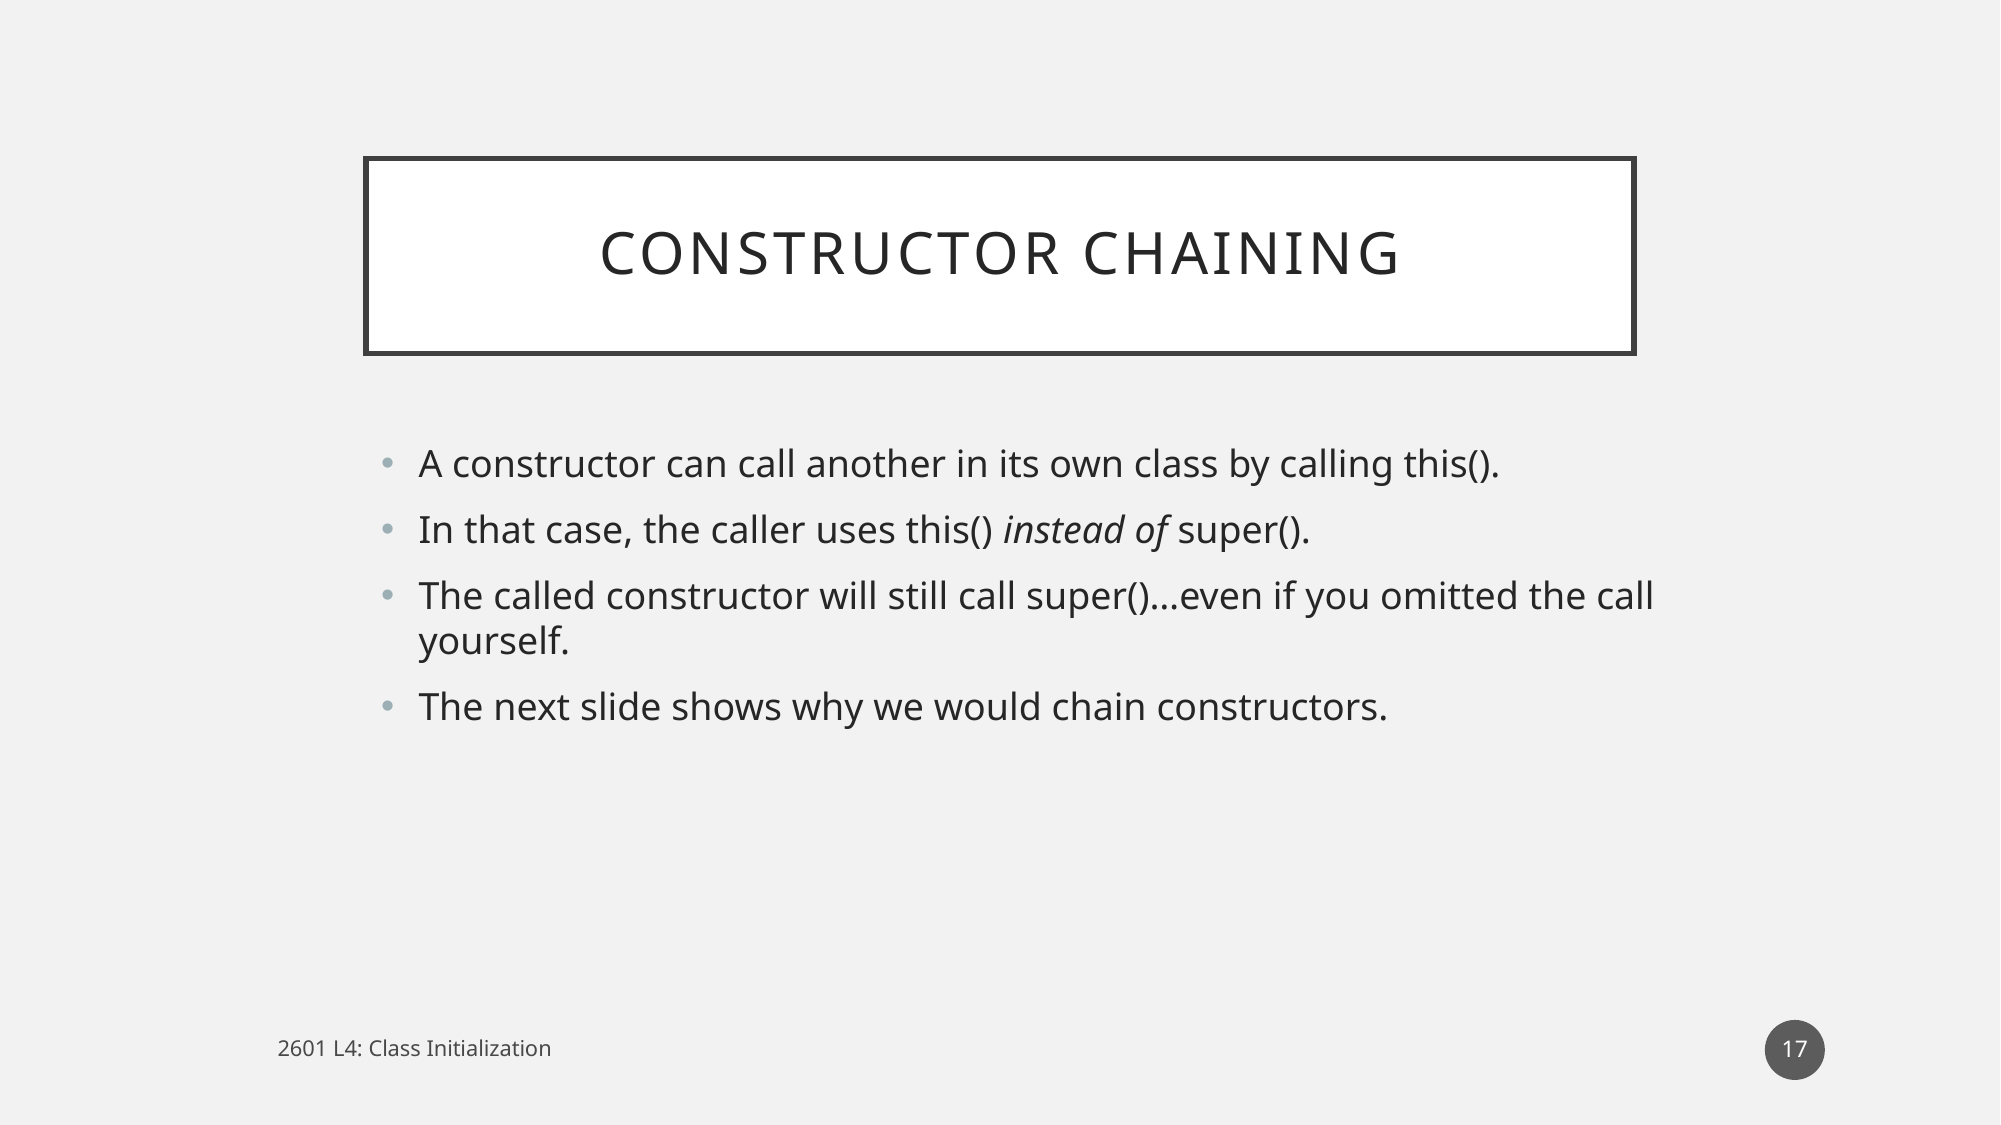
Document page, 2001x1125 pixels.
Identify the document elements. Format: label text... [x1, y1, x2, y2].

title Constructor chaining [363, 156, 1637, 356]
footer 2601 L4: Class Initialization [262, 1023, 1231, 1076]
slide_number 17 [1764, 1019, 1825, 1080]
list A constructor can call another in its own class by calling this(). In that case, the caller uses this() instead of super(). The called constructor will still call super()…even if you omitted the call yourself. The next slide shows why we would chain constructors. [366, 432, 1802, 942]
